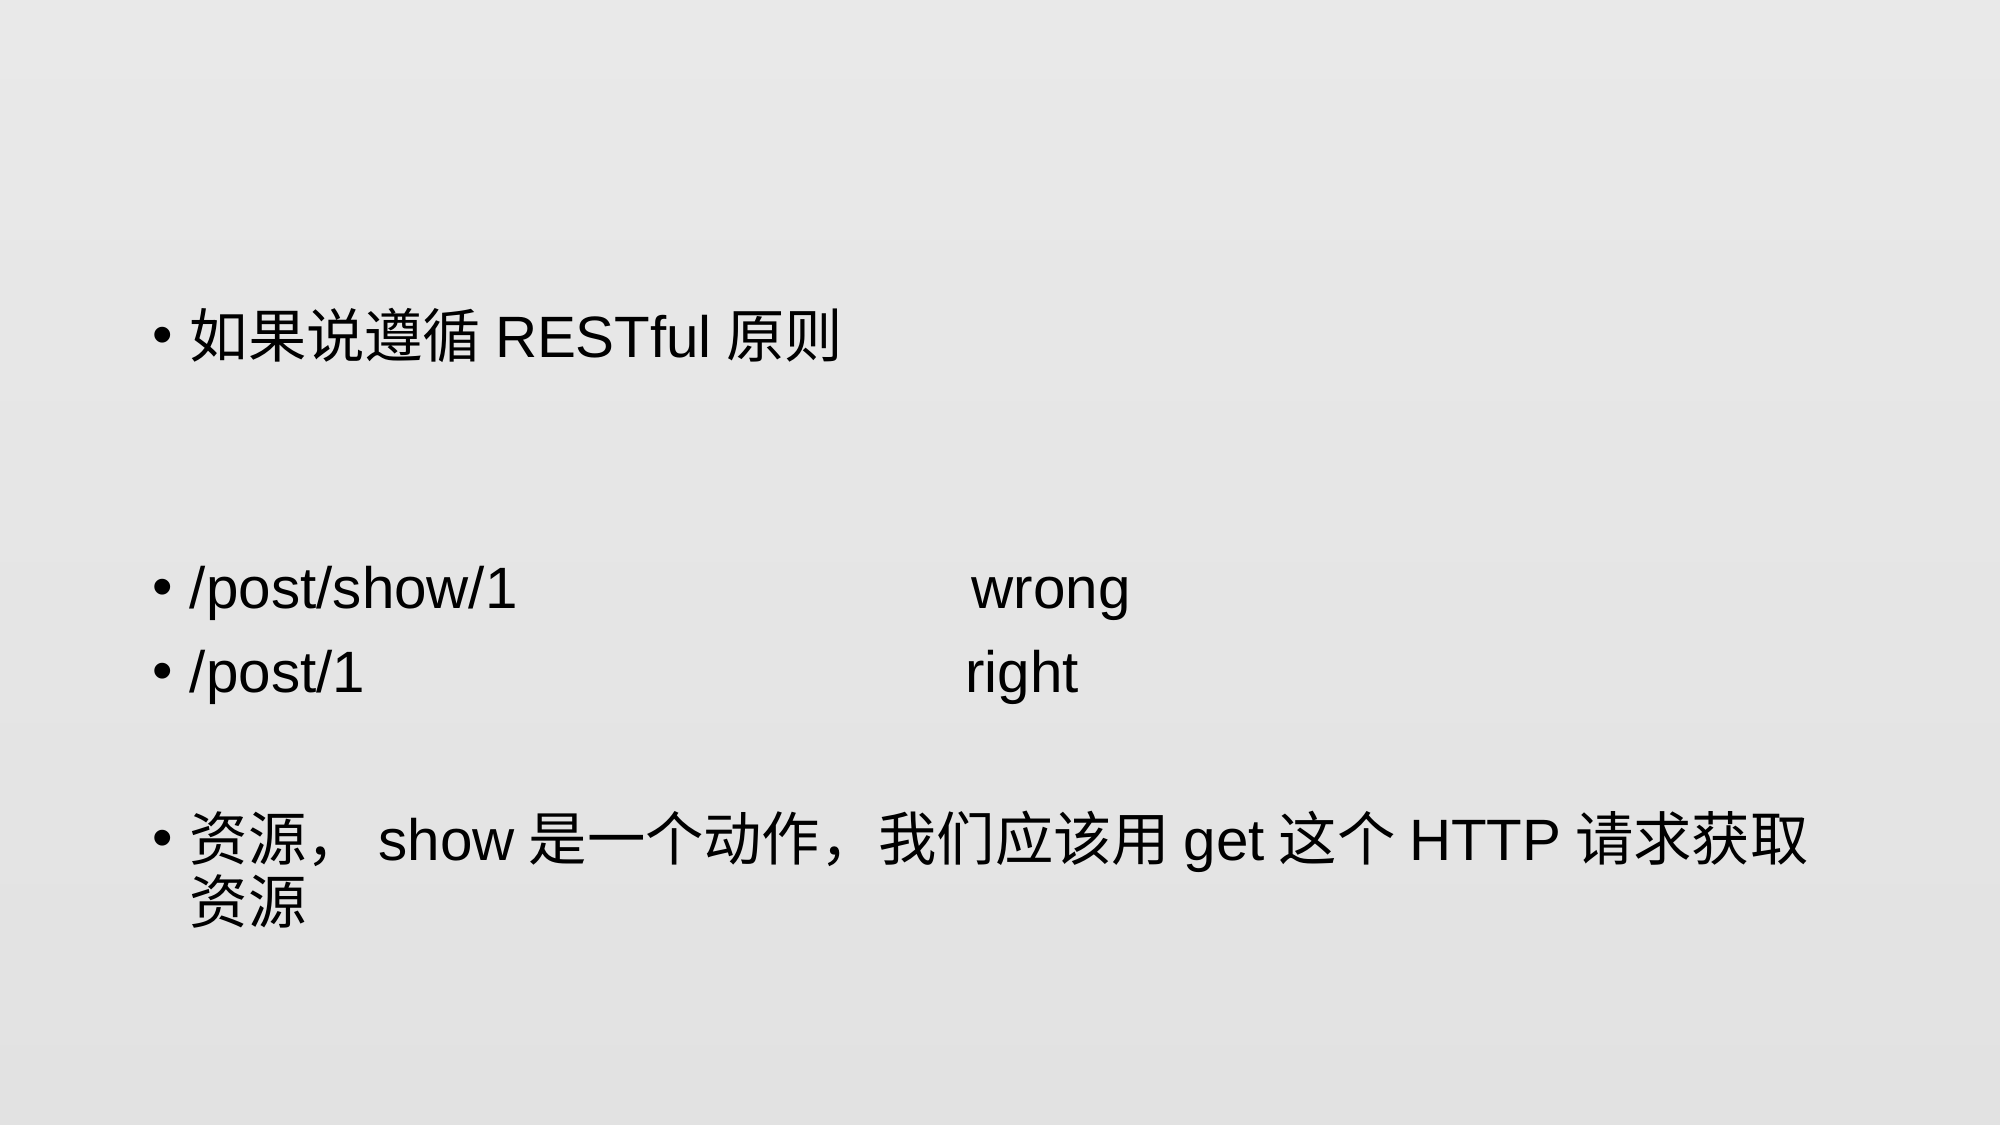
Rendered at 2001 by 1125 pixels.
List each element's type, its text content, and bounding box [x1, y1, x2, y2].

list 如果说遵循RESTful原则 /post/show/1 wrong /post/1 right 资源，show是一个动作，我们应该用get这个HTTP请求获取资源 [137, 299, 1863, 1014]
